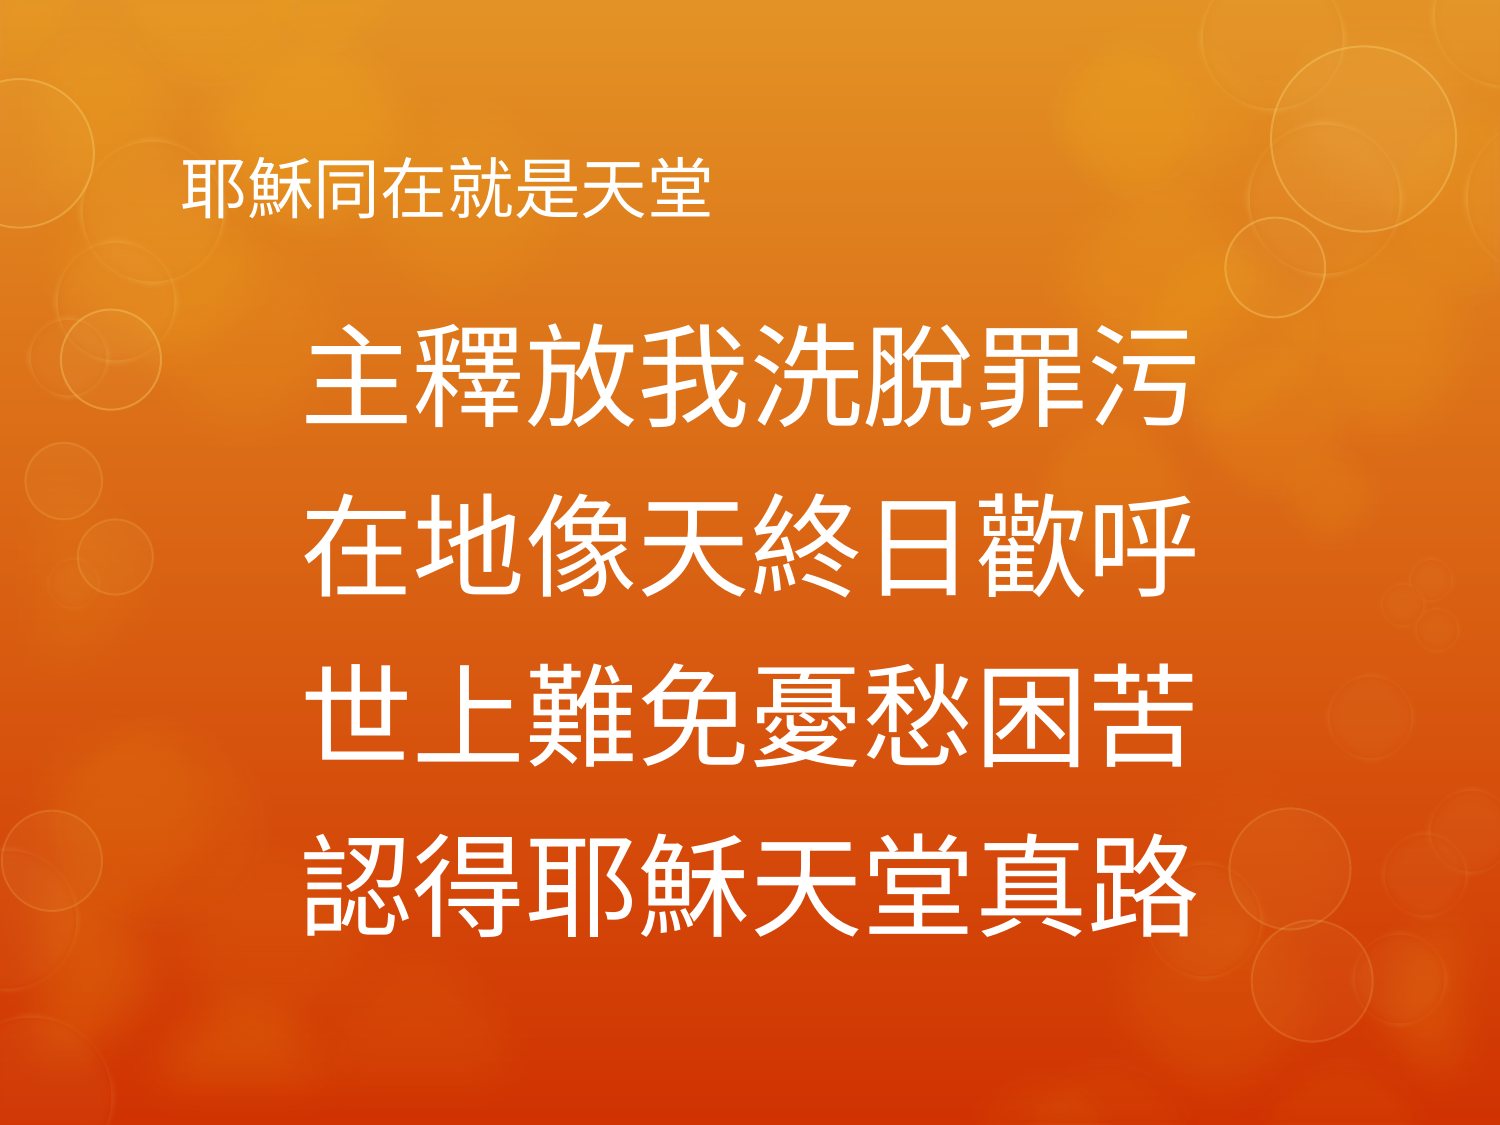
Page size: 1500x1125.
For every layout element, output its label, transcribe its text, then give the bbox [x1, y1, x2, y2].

list 主釋放我洗脫罪污 在地像天終日歡呼 世上難免憂愁困苦 認得耶穌天堂真路 [165, 296, 1335, 962]
title 耶穌同在就是天堂 [165, 110, 1335, 263]
